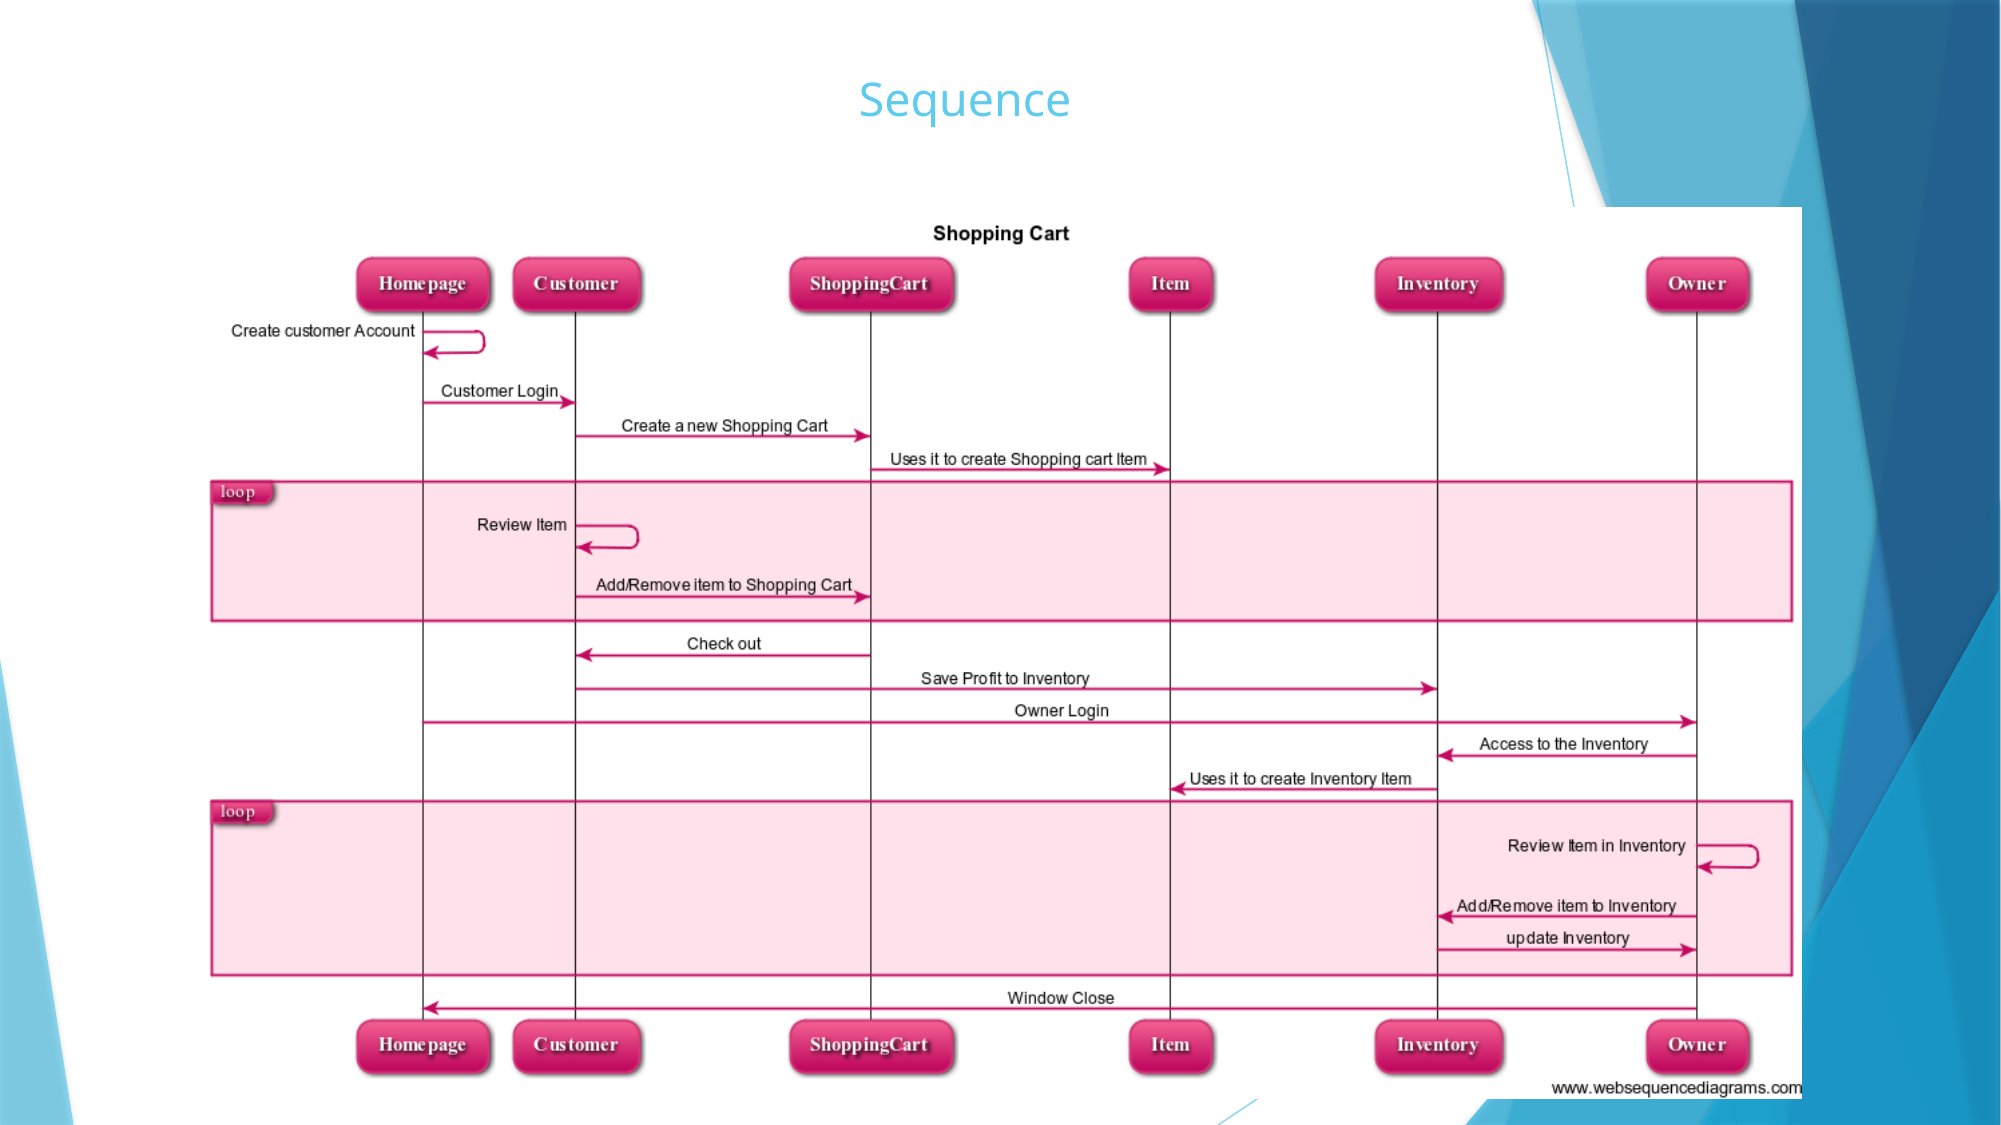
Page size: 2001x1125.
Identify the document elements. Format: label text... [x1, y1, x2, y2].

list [197, 207, 1803, 1100]
title Sequence [168, 62, 1763, 134]
